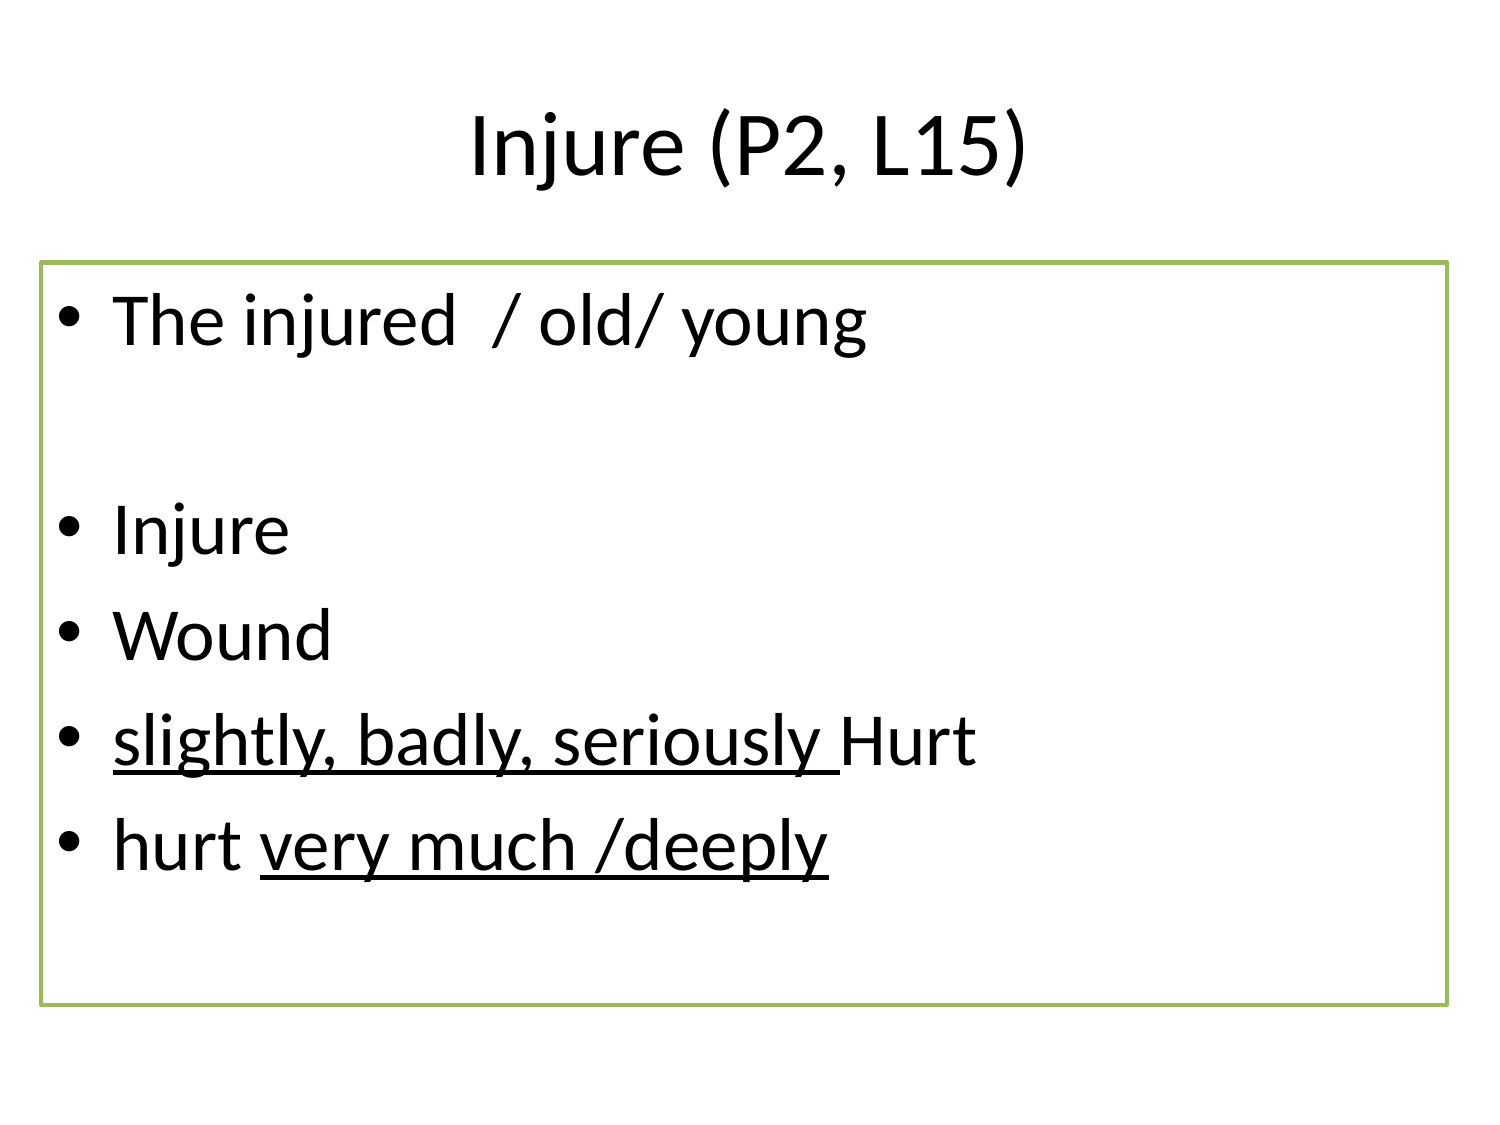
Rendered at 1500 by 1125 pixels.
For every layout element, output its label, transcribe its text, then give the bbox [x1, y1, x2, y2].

list The injured / old/ young Injure Wound slightly, badly, seriously Hurt hurt very much /deeply [39, 260, 1449, 1007]
title Injure (P2, L15) [75, 45, 1425, 233]
